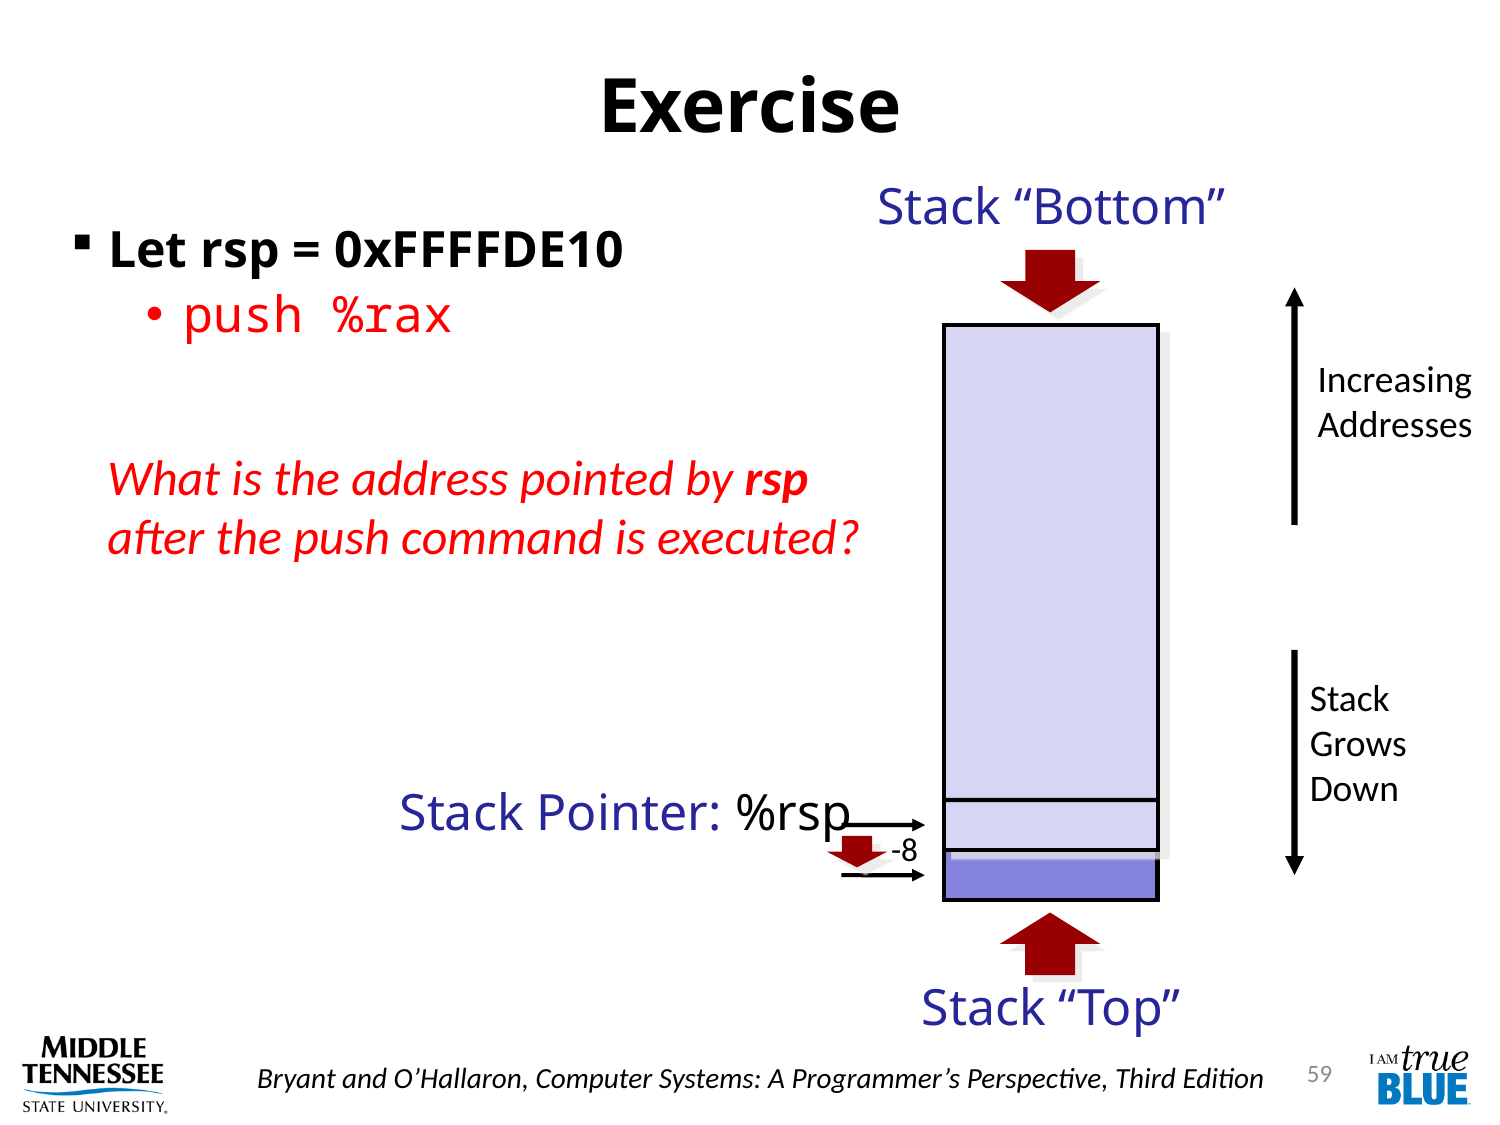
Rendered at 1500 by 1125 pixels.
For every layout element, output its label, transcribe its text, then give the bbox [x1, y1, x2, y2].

slide_number 59 [1285, 1042, 1348, 1103]
title Exercise [0, 0, 1500, 218]
picture [8, 1027, 174, 1122]
text_box [1288, 287, 1301, 526]
text_box [1000, 249, 1101, 313]
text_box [417, 780, 1179, 1048]
list Let rsp = 0xFFFFDE10 push %rax [55, 217, 1468, 974]
text_box Increasing Addresses [1317, 354, 1474, 445]
text_box What is the address pointed by rsp after the push command is executed? [92, 437, 888, 573]
text_box Stack Grows Down [1309, 674, 1444, 825]
text_box [944, 324, 1159, 780]
picture [1360, 1034, 1485, 1115]
text_box Stack “Bottom” [877, 174, 1226, 235]
text_box [1288, 649, 1301, 875]
